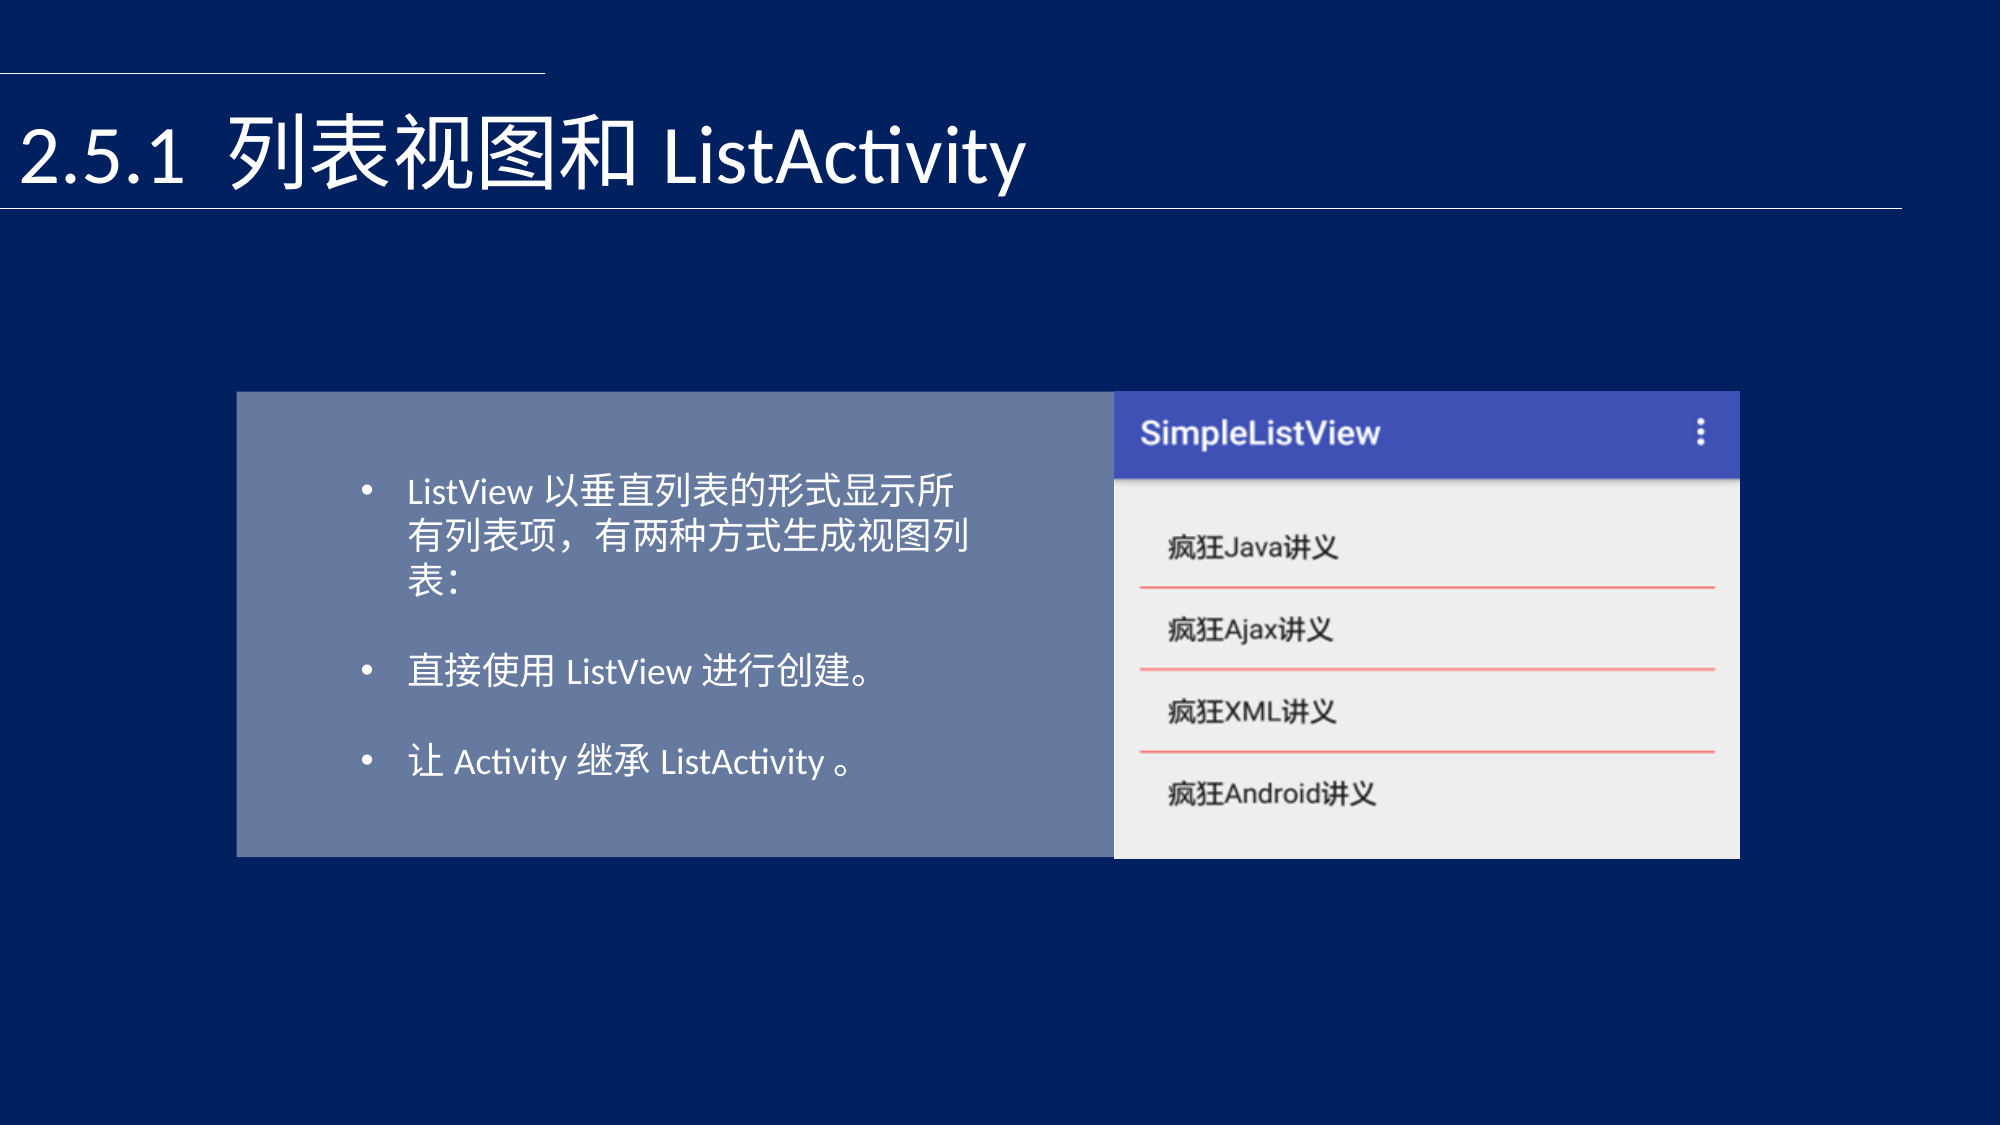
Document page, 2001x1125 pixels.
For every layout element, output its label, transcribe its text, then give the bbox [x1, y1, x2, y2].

picture [1114, 391, 1740, 859]
text_box 2.5.1 列表视图和ListActivity [3, 92, 1043, 208]
text_box ListView以垂直列表的形式显示所有列表项，有两种方式生成视图列表： 直接使用ListView进行创建。 让Activity继承ListActivity。 [236, 391, 1114, 858]
